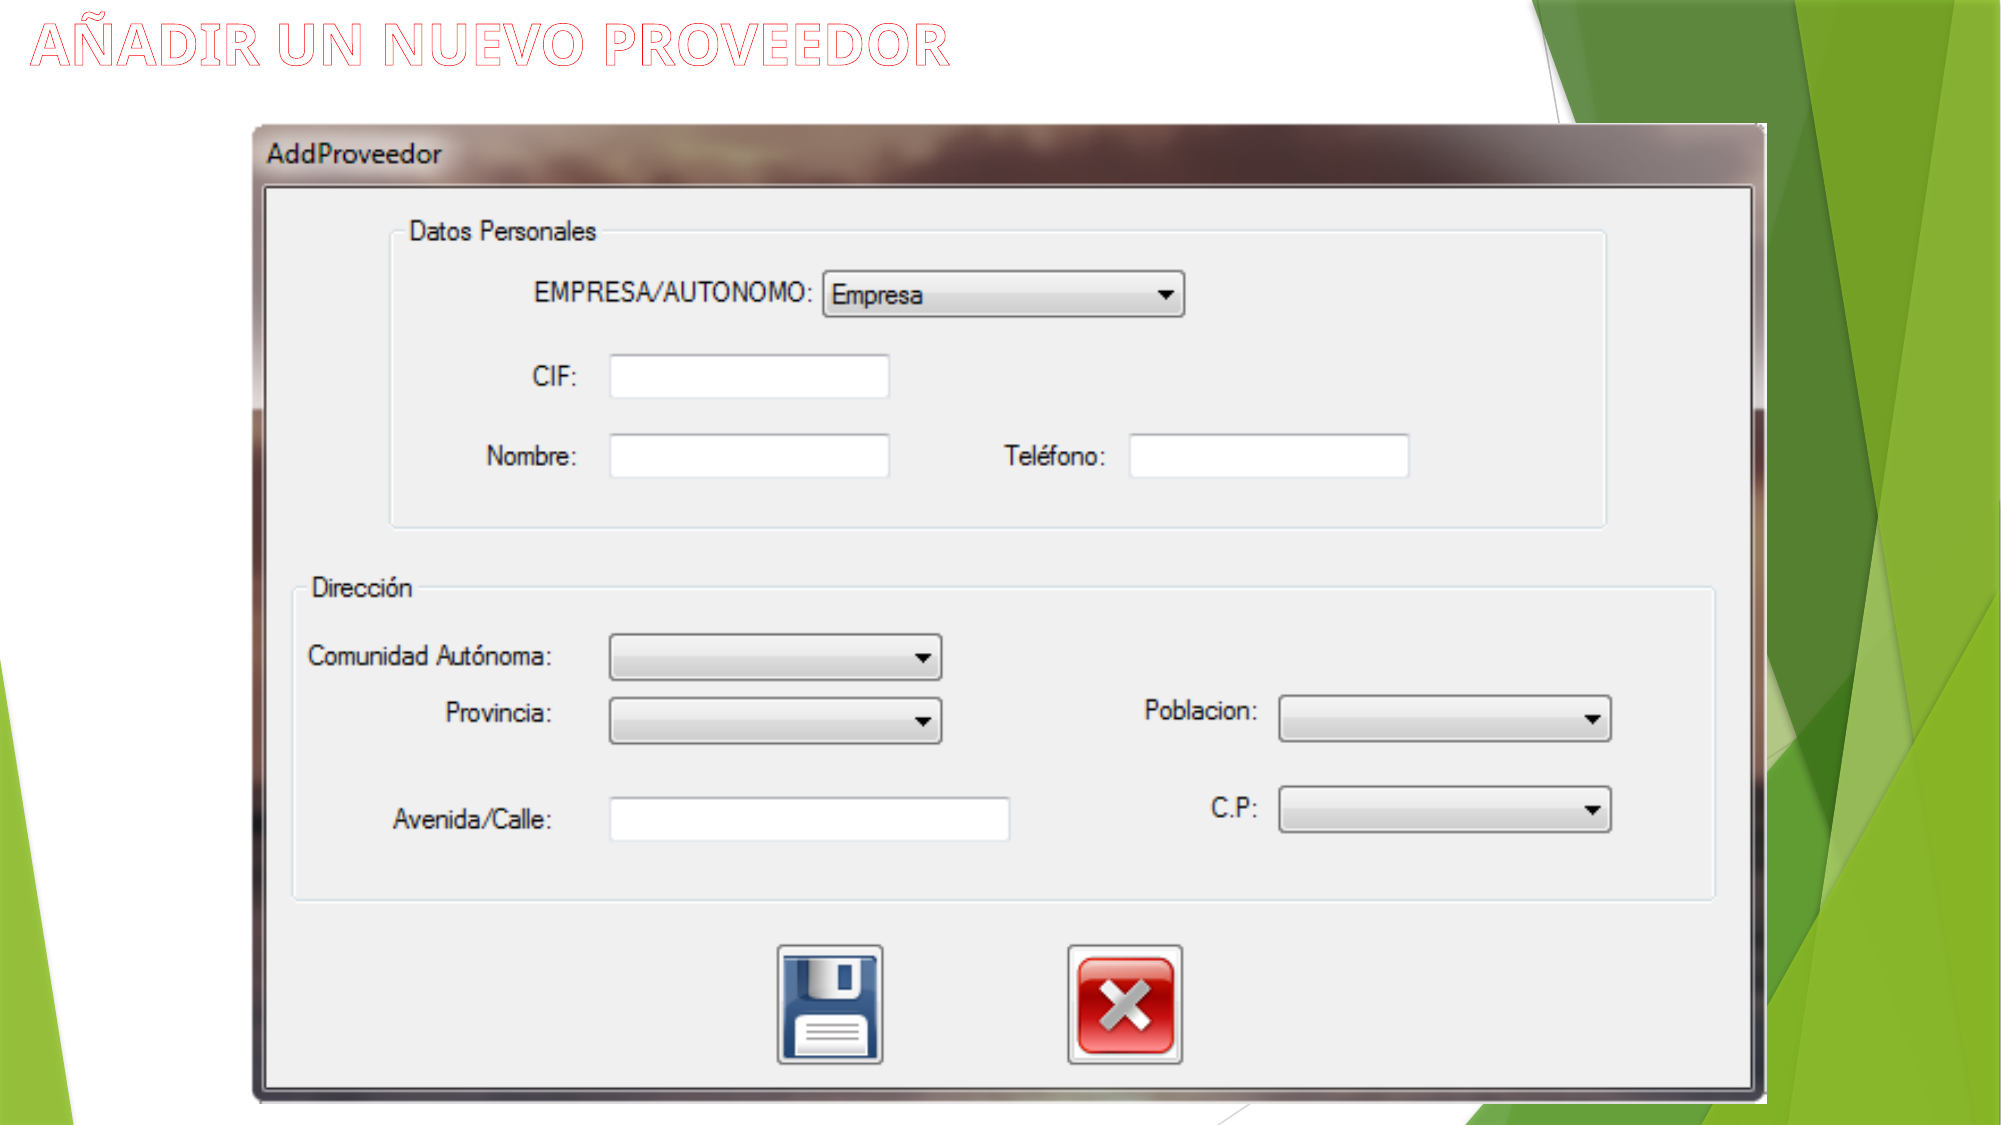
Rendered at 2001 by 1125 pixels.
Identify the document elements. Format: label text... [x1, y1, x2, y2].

title AÑADIR UN NUEVO PROVEEDOR [14, 0, 1162, 124]
picture [251, 123, 1767, 1104]
